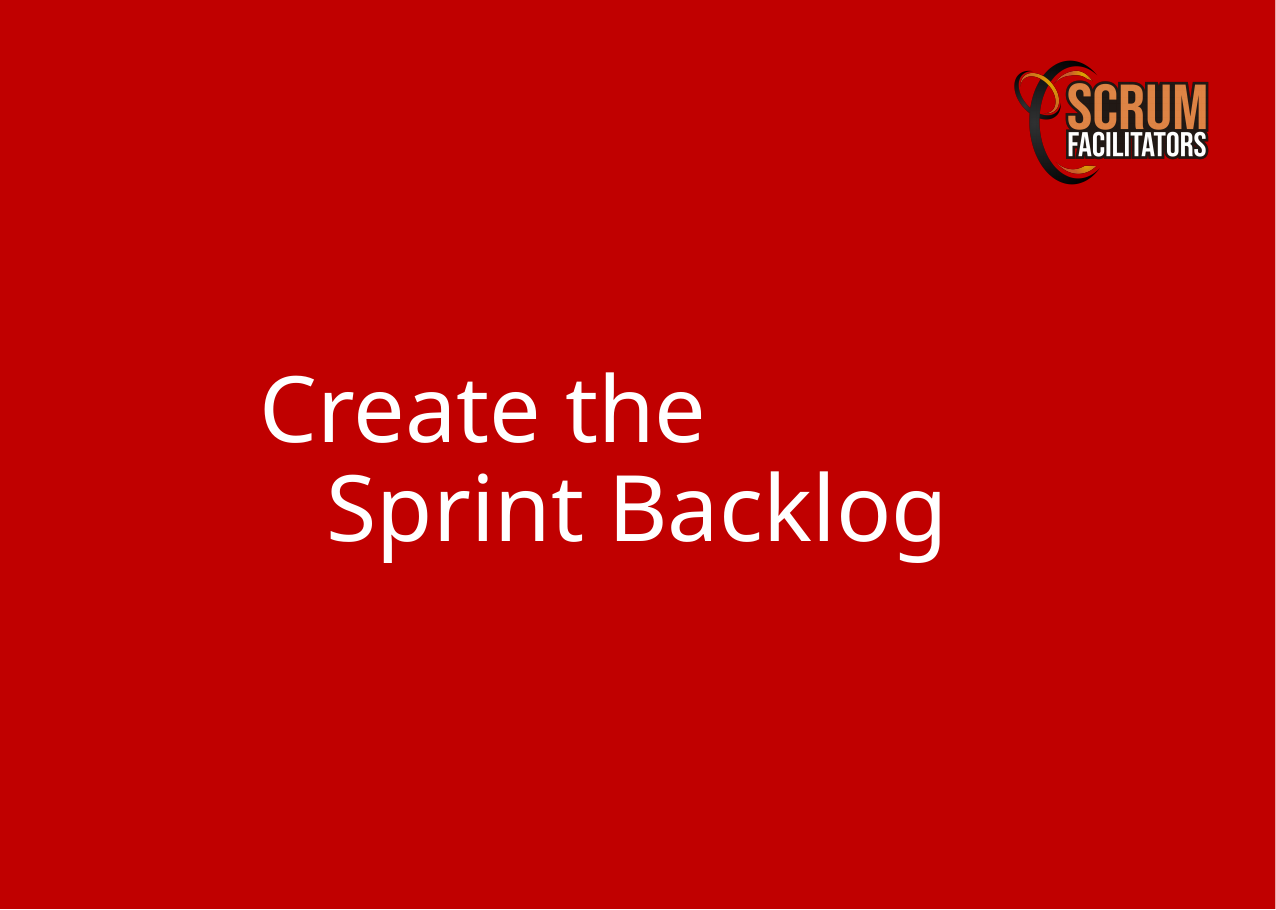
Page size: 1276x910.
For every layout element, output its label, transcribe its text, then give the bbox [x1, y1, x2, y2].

list Create the Sprint Backlog [132, 291, 1143, 618]
picture [1011, 57, 1211, 187]
